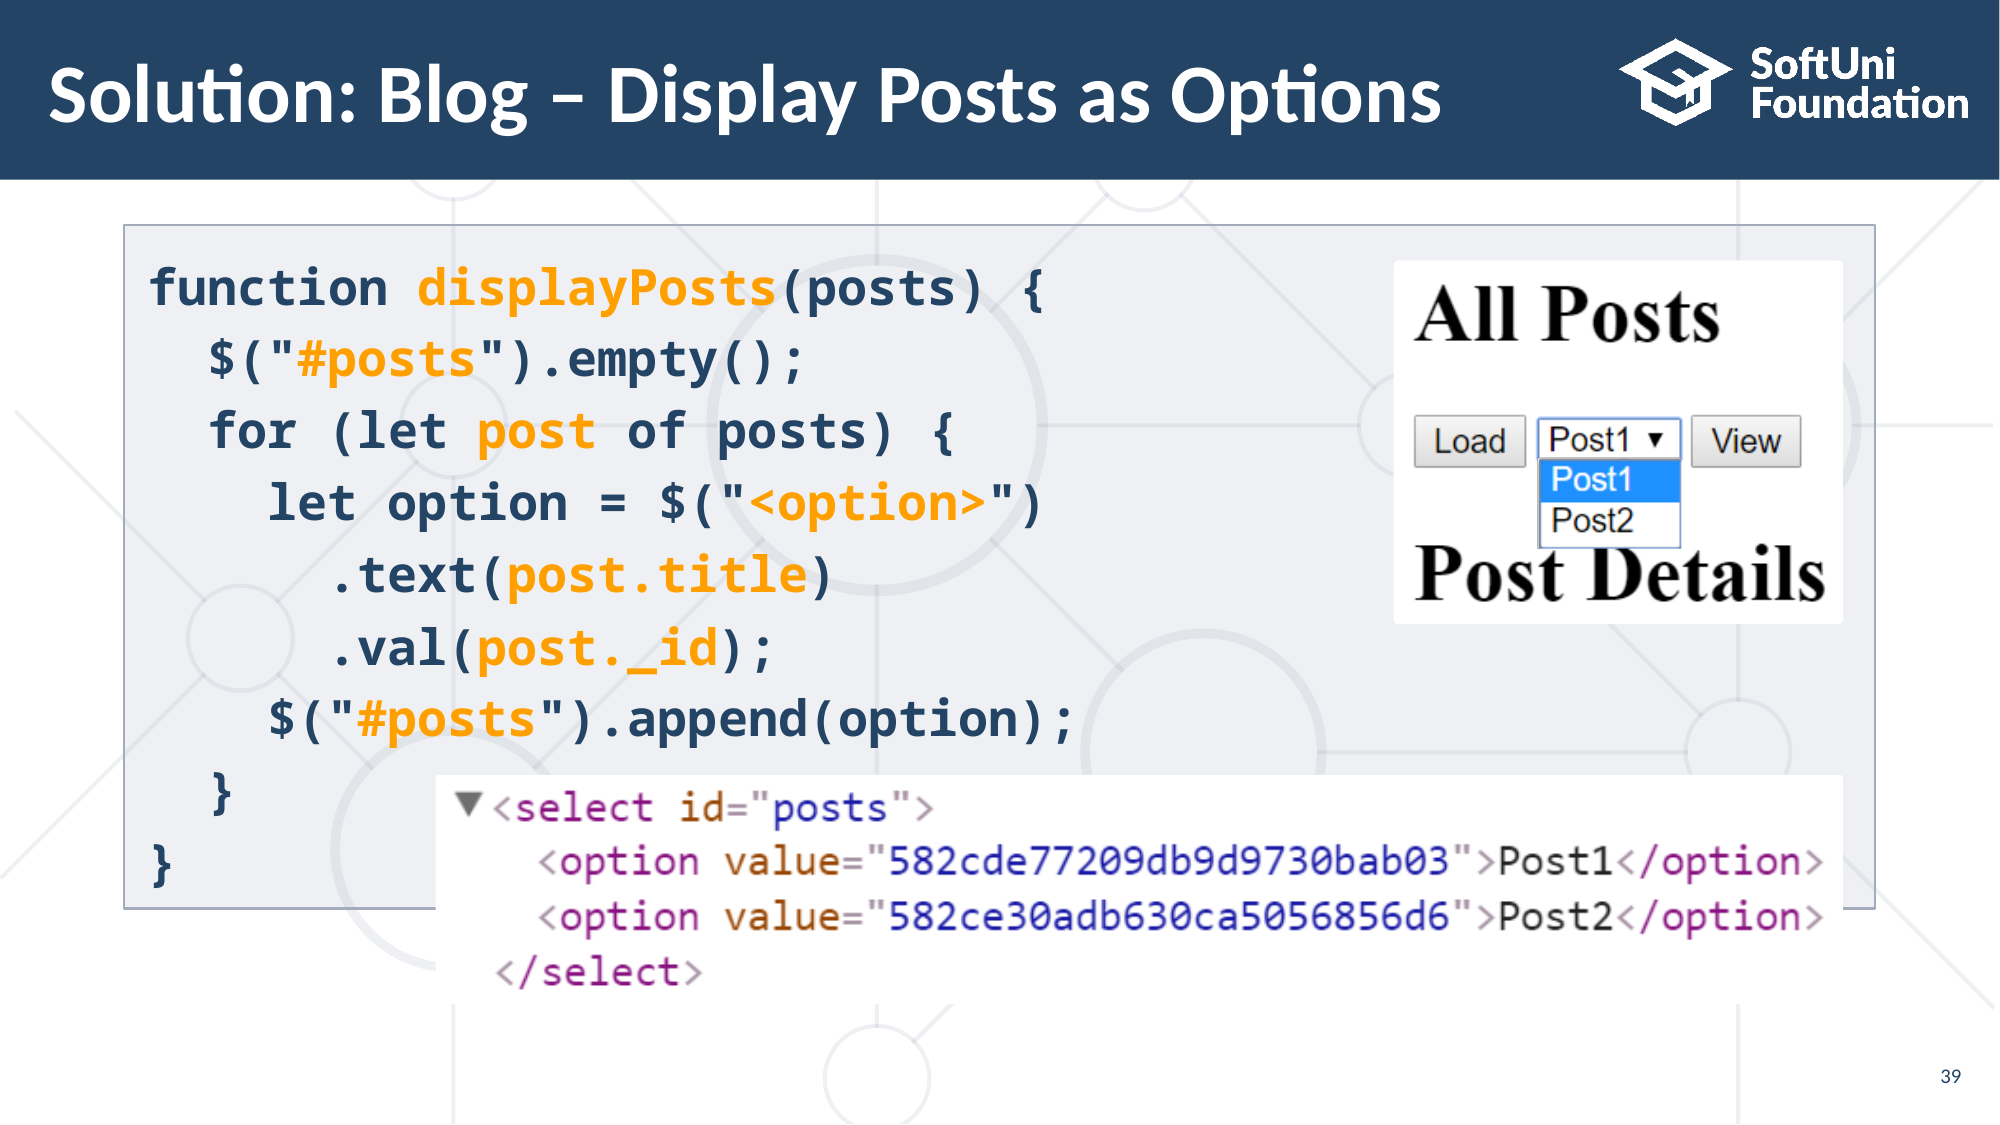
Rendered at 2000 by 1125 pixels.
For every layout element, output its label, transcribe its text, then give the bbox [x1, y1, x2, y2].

picture [435, 774, 1844, 1005]
slide_number 39 [1896, 1049, 1968, 1101]
picture [1618, 38, 1968, 126]
title Solution: Blog – Display Posts as Options [31, 16, 1591, 162]
picture [1393, 260, 1844, 625]
text_box function displayPosts(posts) { $("#posts").empty(); for (let post of posts) { let option = $("<option>") .text(post.title) .val(post._id); $("#posts").append(option); } } [124, 225, 1875, 909]
